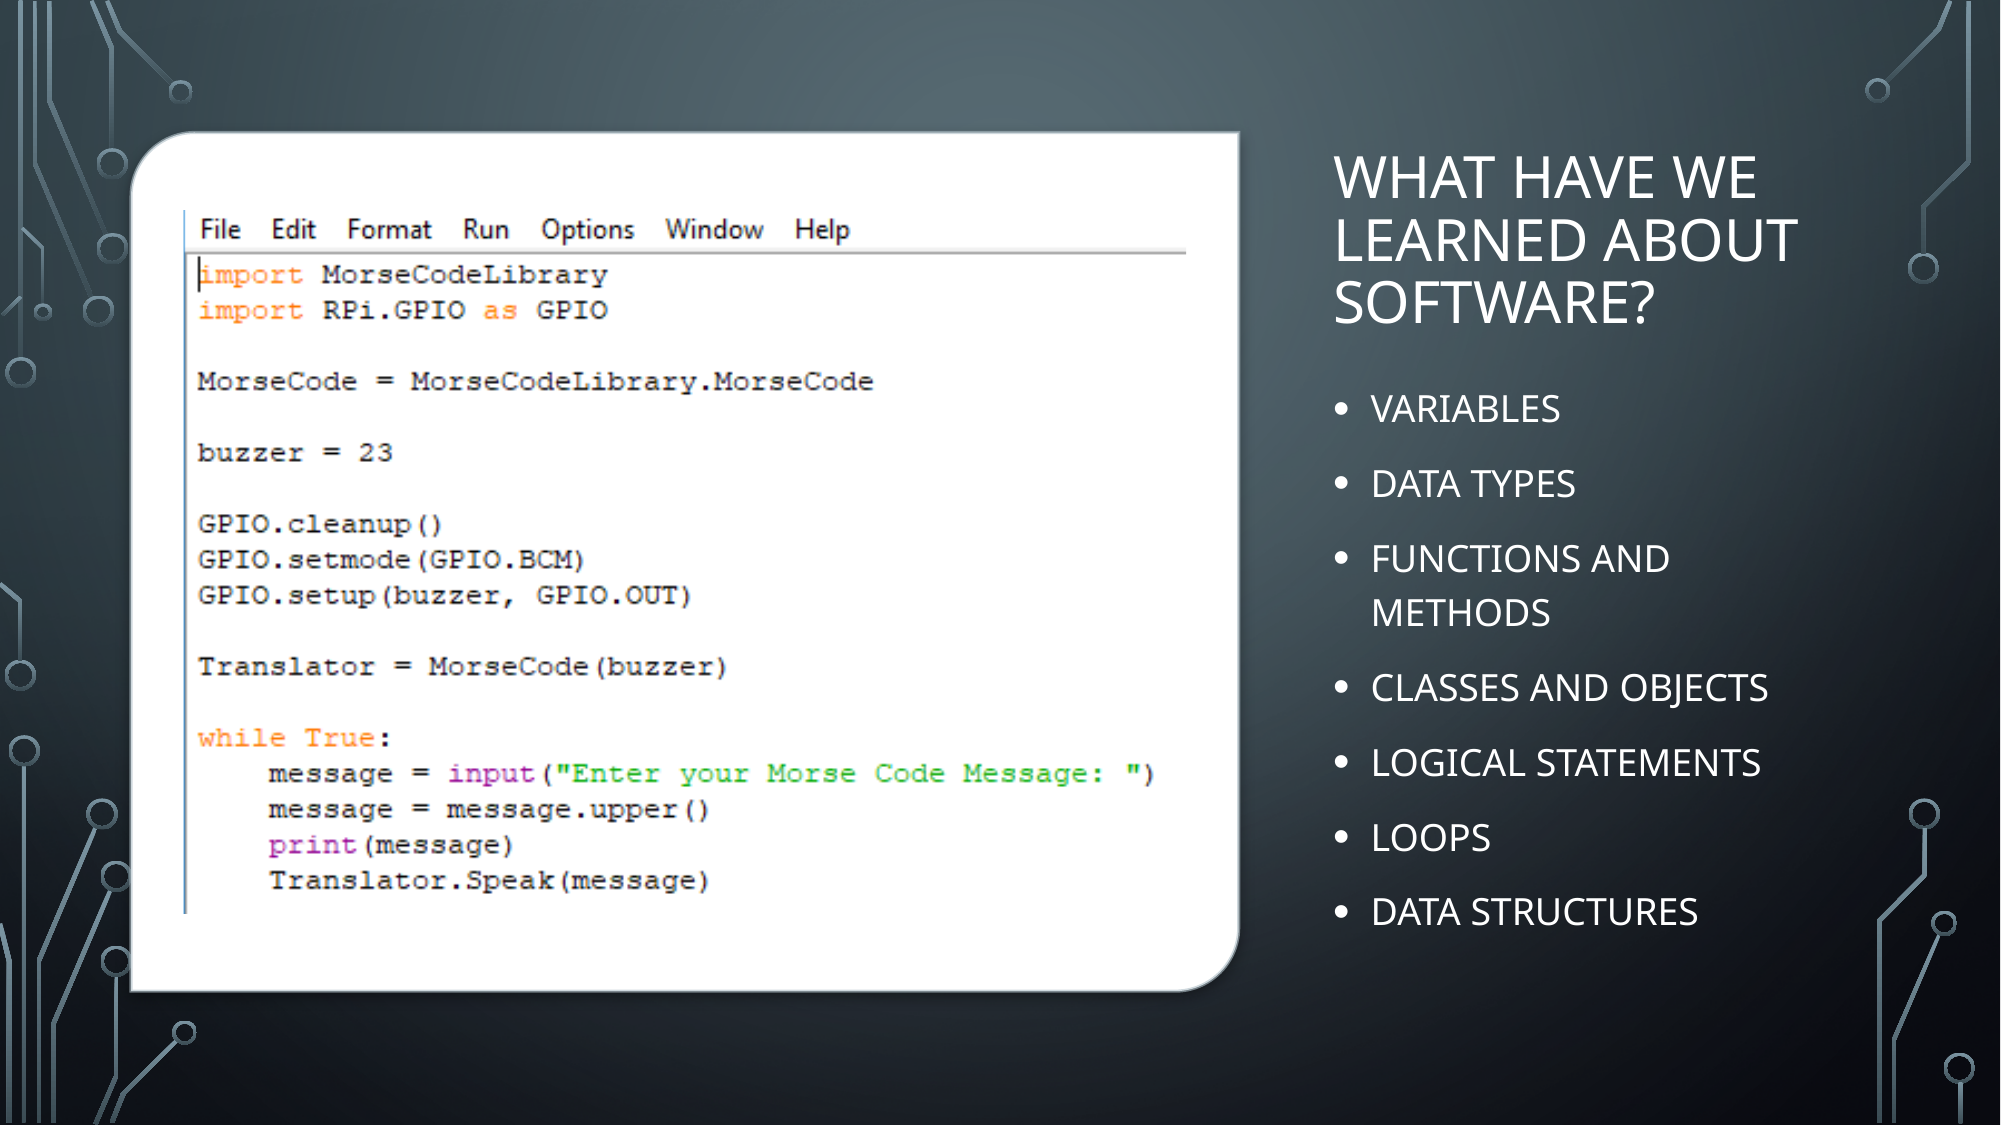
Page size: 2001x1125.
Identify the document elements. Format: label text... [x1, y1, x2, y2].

list VARIABLES DATA TYPES FUNCTIONS AND METHODS CLASSES AND OBJECTS LOGICAL STATEMENTS LOOPS DATA STRUCTURES [1318, 369, 1857, 950]
title WHAT HAVE WE LEARNED ABOUT SOFTWARE? [1318, 101, 1857, 344]
picture [183, 210, 1187, 914]
text_box [129, 131, 1241, 993]
